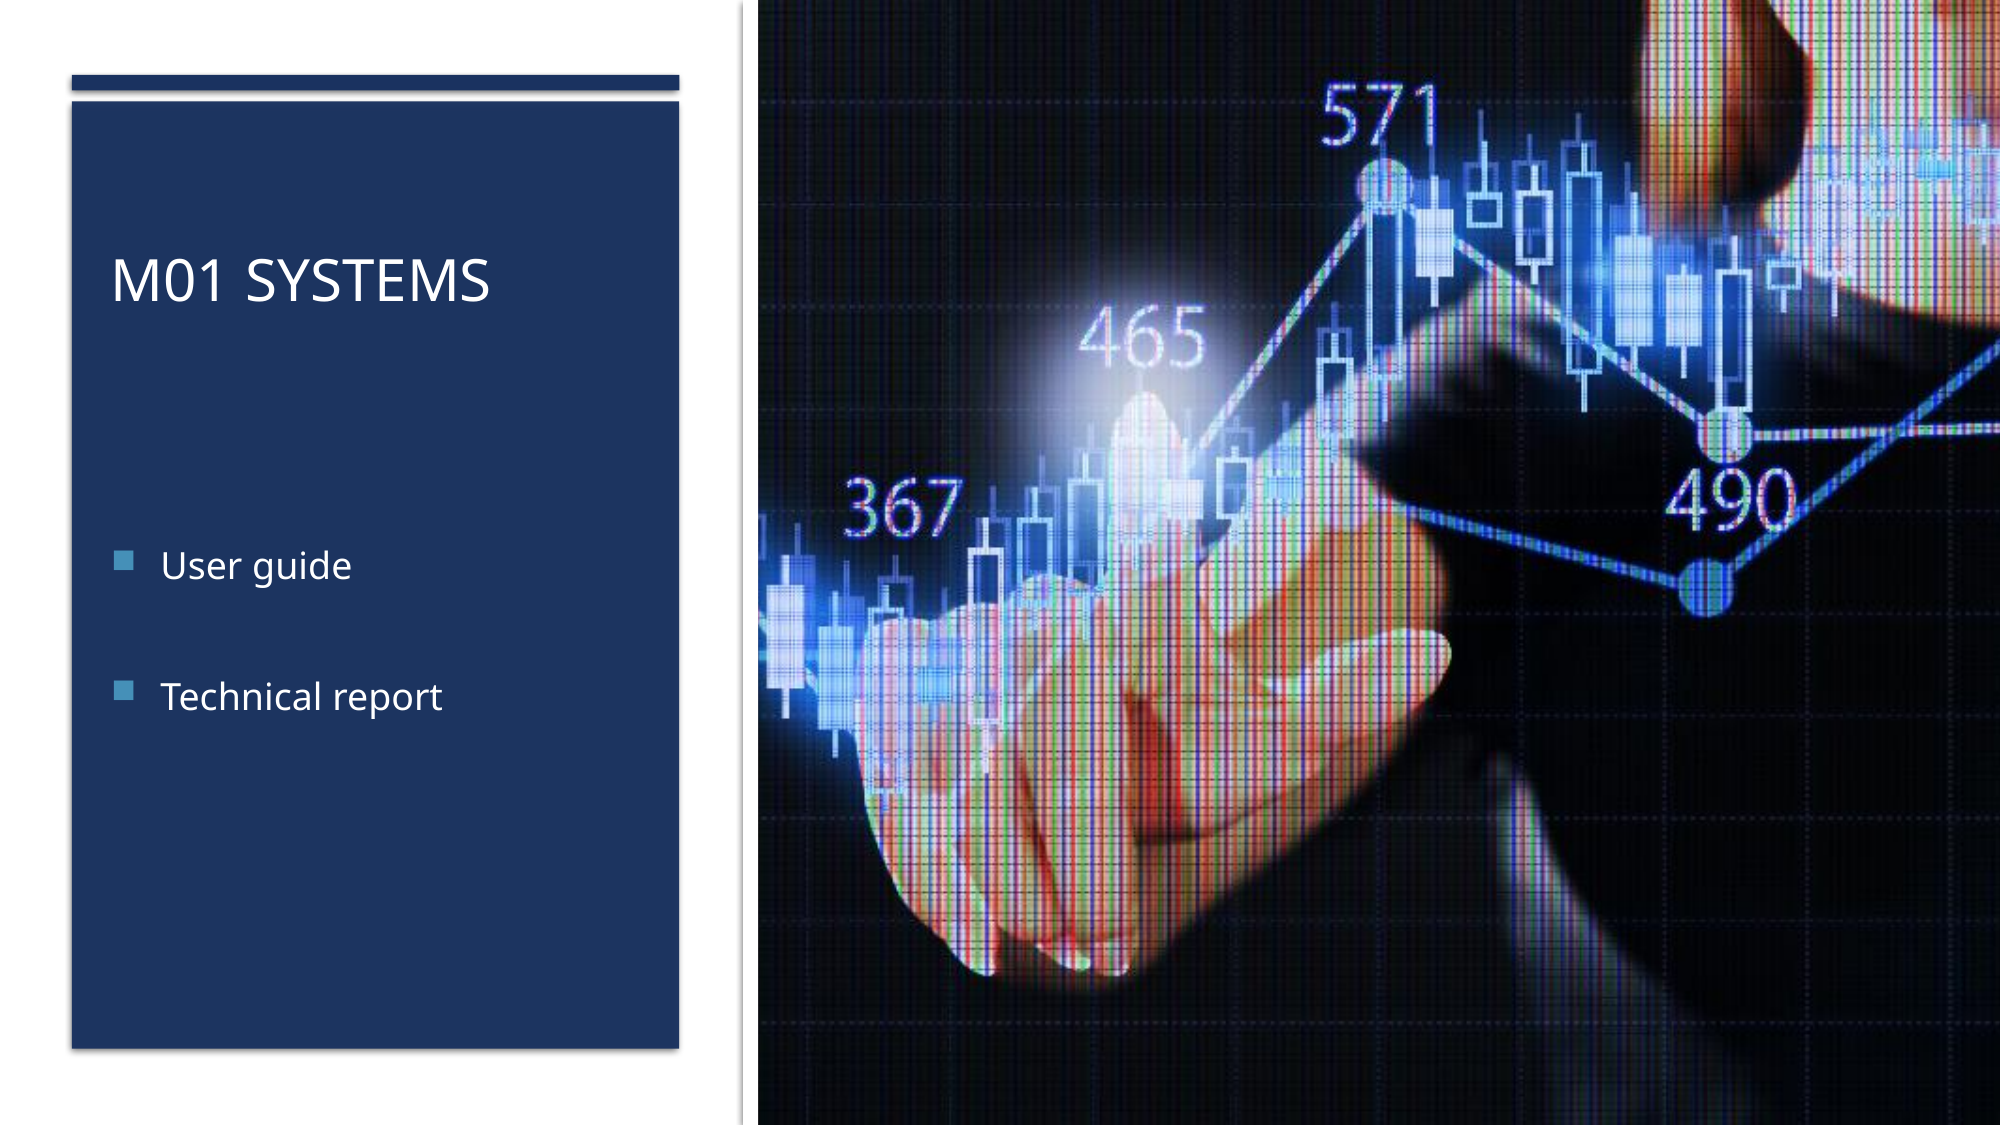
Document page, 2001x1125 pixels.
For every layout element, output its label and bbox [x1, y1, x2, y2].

text_box [742, 0, 747, 1125]
picture [750, 0, 2000, 1125]
text_box [71, 74, 680, 1049]
text_box [0, 0, 739, 1125]
